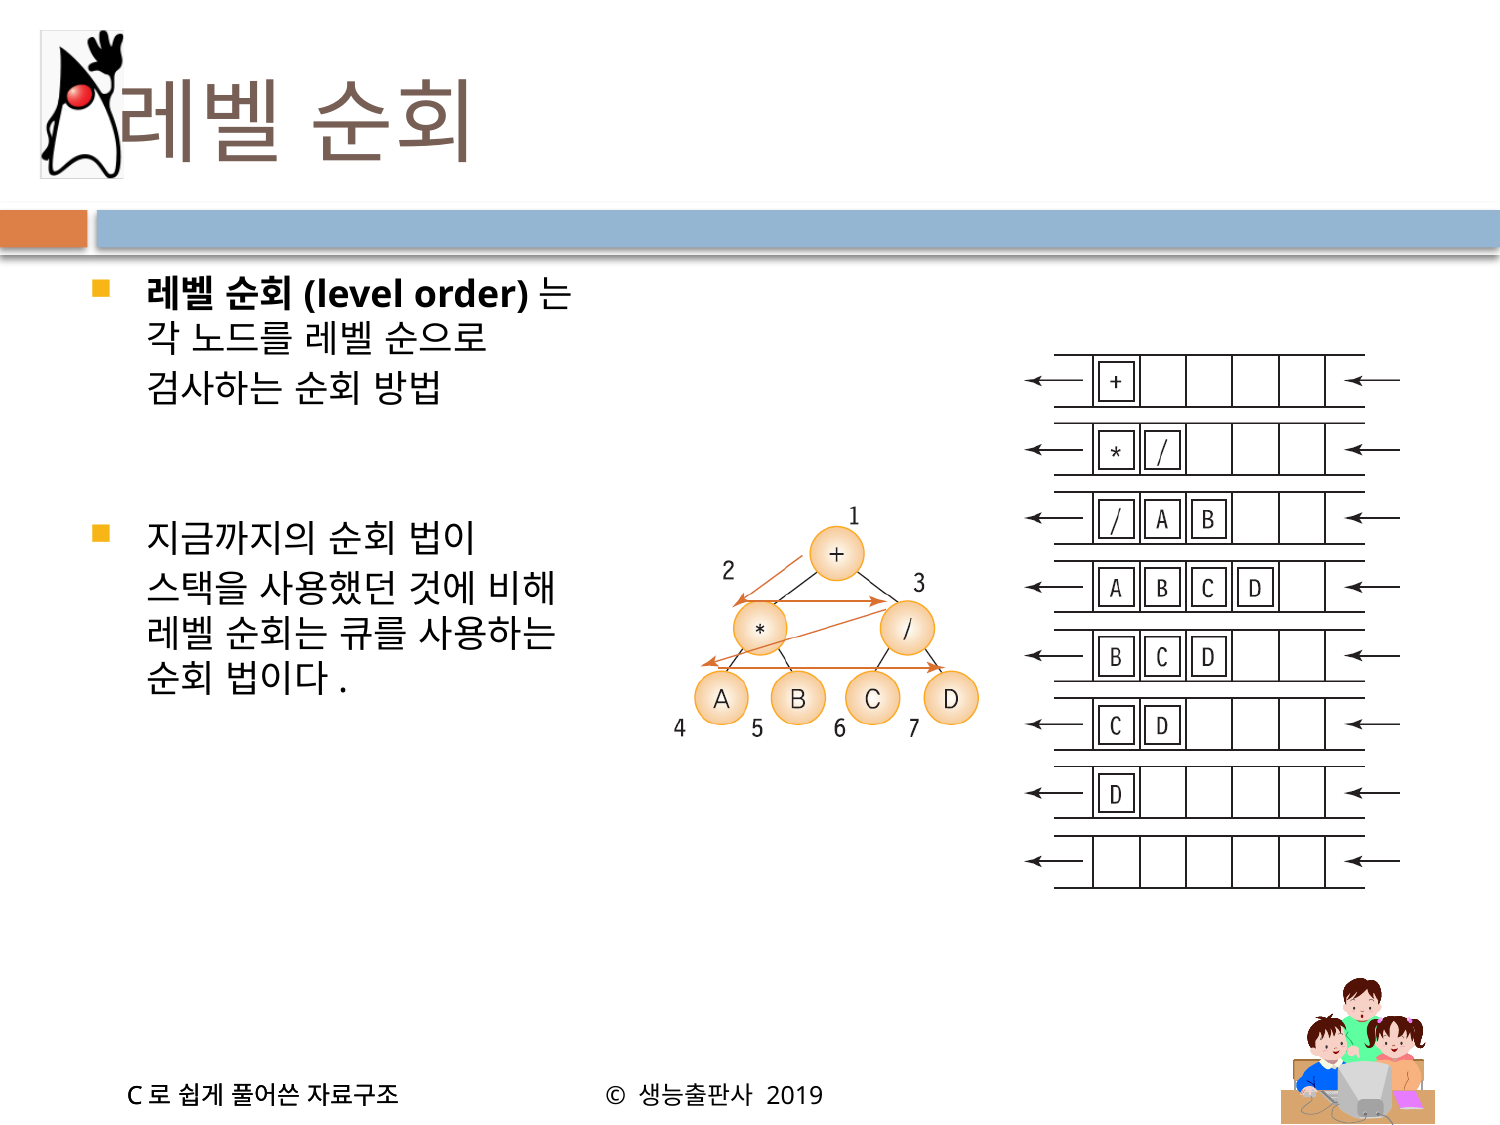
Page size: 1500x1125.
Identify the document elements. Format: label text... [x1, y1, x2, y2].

title 레벨 순회 [100, 37, 1438, 200]
picture [39, 30, 124, 179]
picture [661, 337, 1410, 896]
text_box 레벨 순회(level order)는 각 노드를 레벨 순으로 검사하는 순회 방법 지금까지의 순회 법이 스택을 사용했던 것에 비해 레벨 순회는 큐를 사용하는 순회 법이다. [75, 262, 618, 1005]
